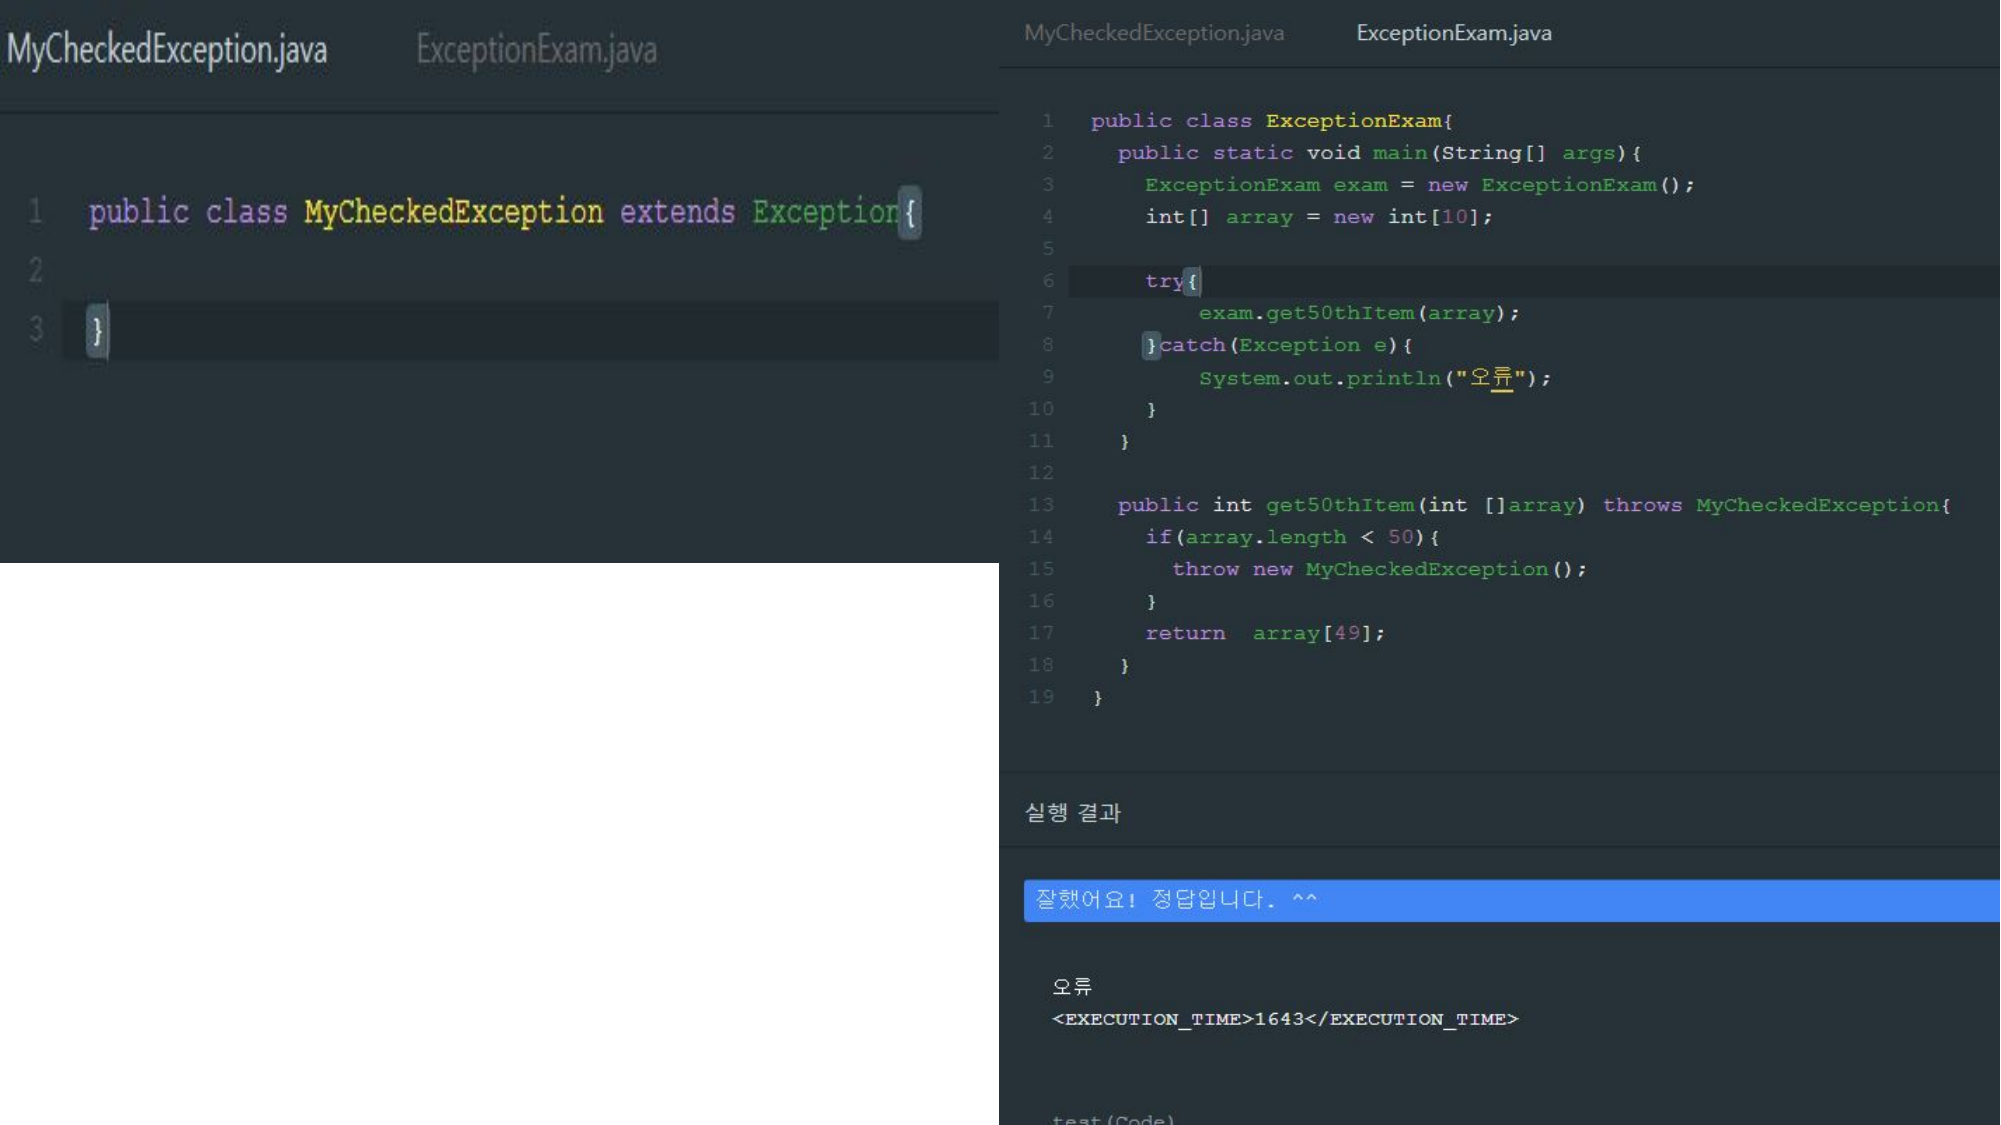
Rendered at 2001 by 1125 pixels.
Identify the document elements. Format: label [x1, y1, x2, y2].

list [0, 0, 999, 563]
list [999, 0, 2000, 1125]
